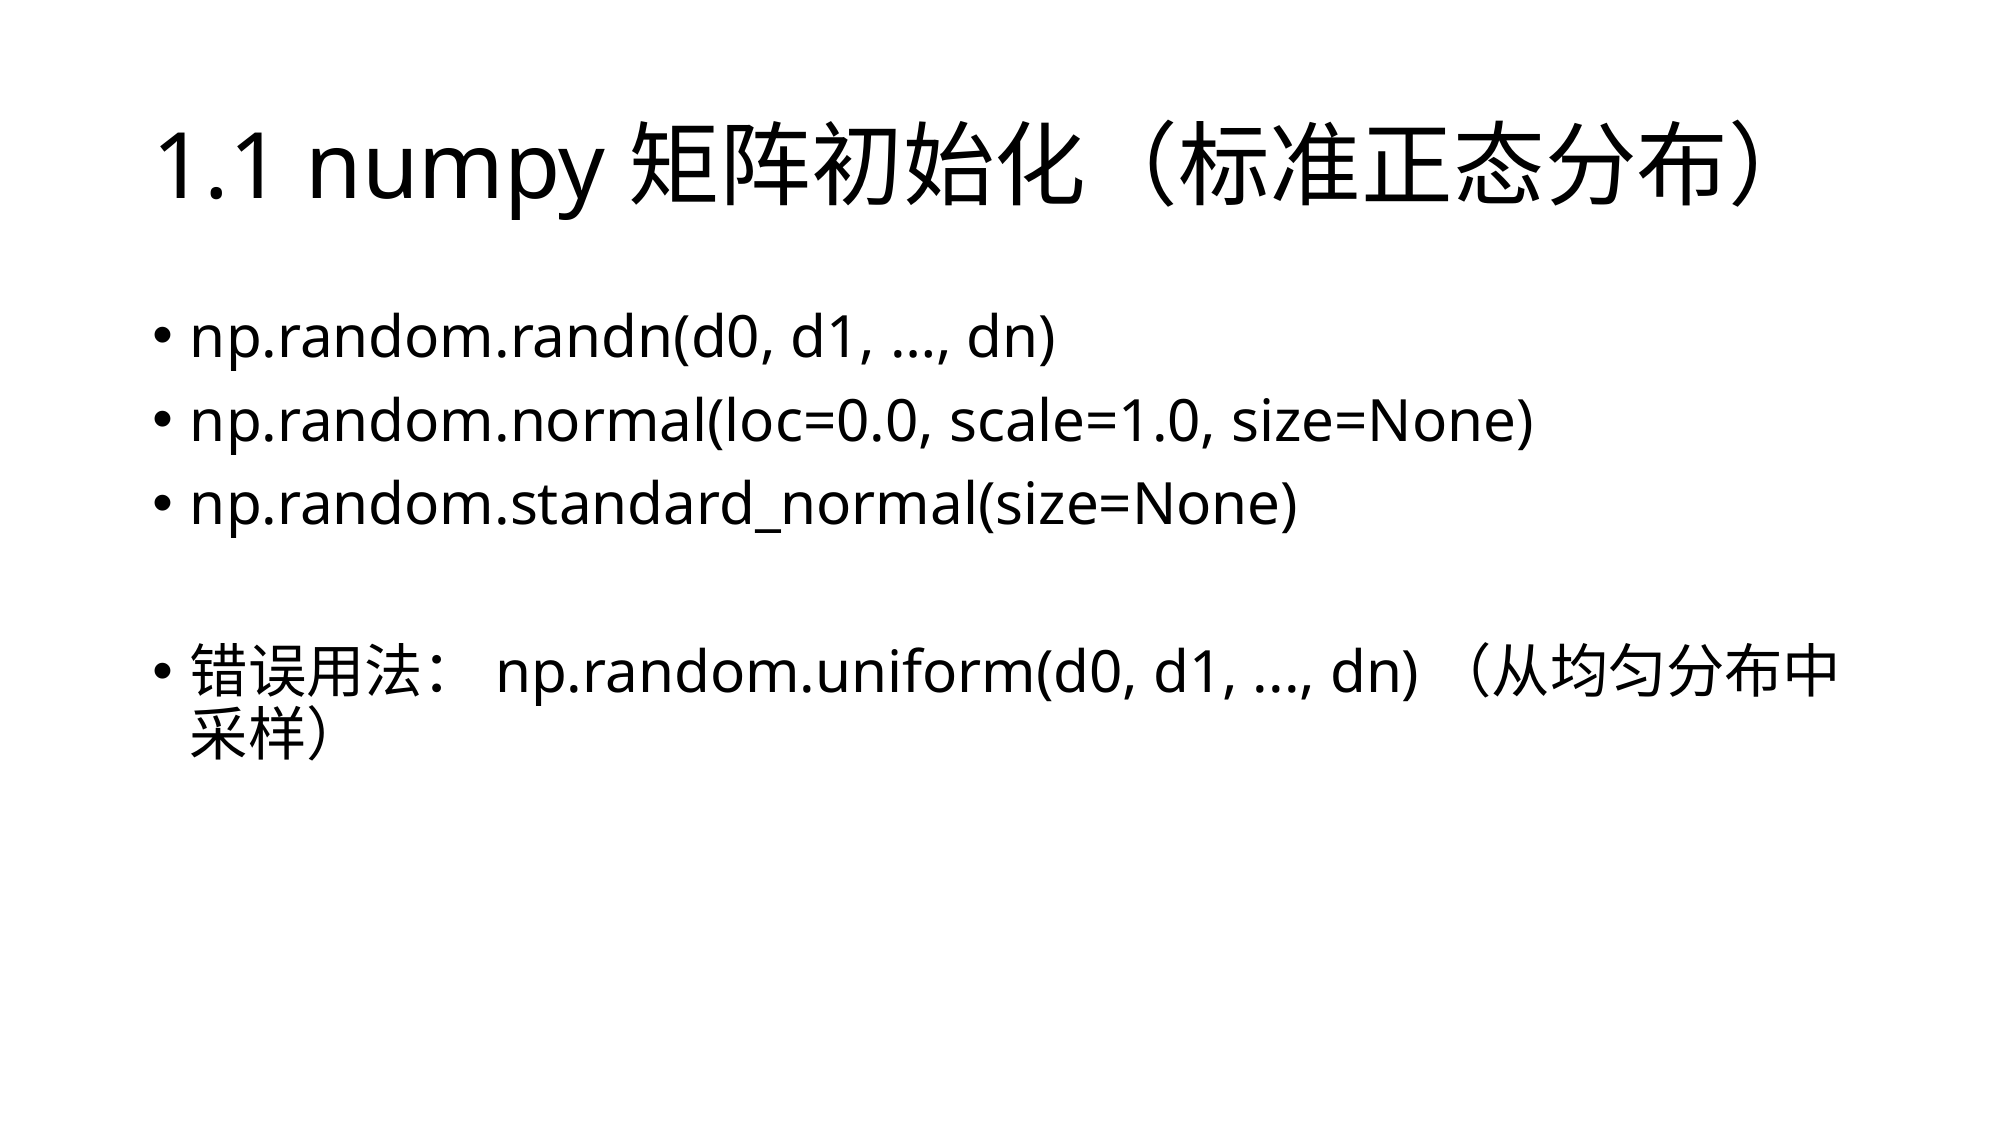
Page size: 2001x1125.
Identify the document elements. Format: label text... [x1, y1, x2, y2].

title 1.1 numpy矩阵初始化（标准正态分布） [137, 59, 1863, 278]
list np.random.randn(d0, d1, …, dn) np.random.normal(loc=0.0, scale=1.0, size=None) np.random.standard_normal(size=None) 错误用法：np.random.uniform(d0, d1, ..., dn)（从均匀分布中采样） [137, 299, 1863, 1014]
